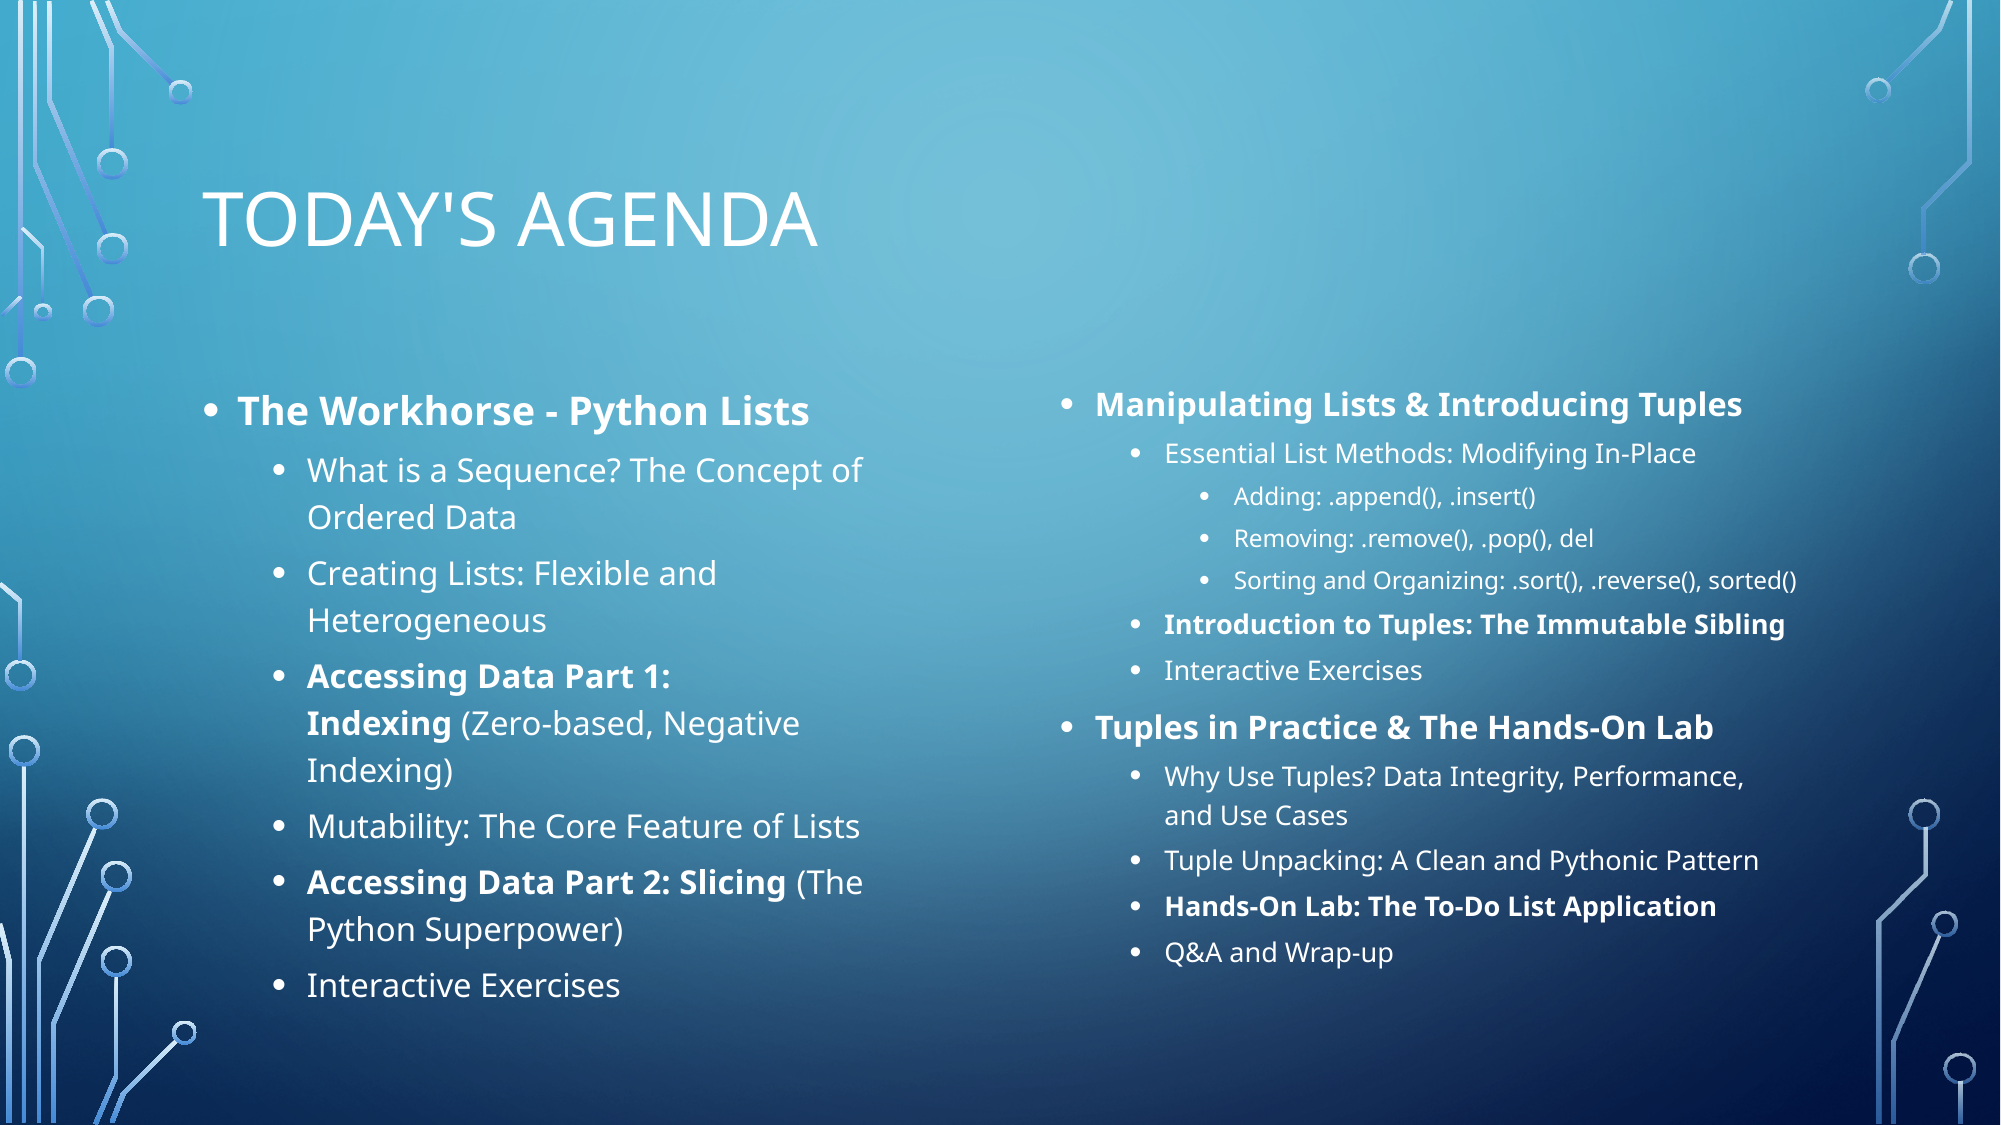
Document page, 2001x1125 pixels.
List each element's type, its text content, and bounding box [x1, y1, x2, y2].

list The Workhorse - Python Lists What is a Sequence? The Concept of Ordered Data Creating Lists: Flexible and Heterogeneous Accessing Data Part 1: Indexing (Zero-based, Negative Indexing) Mutability: The Core Feature of Lists Accessing Data Part 2: Slicing (The Python Superpower) Interactive Exercises [187, 369, 938, 1018]
title Today's Agenda [187, 101, 1813, 344]
text_box Manipulating Lists & Introducing Tuples Essential List Methods: Modifying In-Place Adding: .append(), .insert() Removing: .remove(), .pop(), del Sorting and Organizing: .sort(), .reverse(), sorted() Introduction to Tuples: The Immutable Sibling Interactive Exercises Tuples in Practice & The Hands-On Lab Why Use Tuples? Data Integrity, Performance, and Use Cases Tuple Unpacking: A Clean and Pythonic Pattern Hands-On Lab: The To-Do List Application Q&A and Wrap-up [1044, 369, 1813, 1050]
